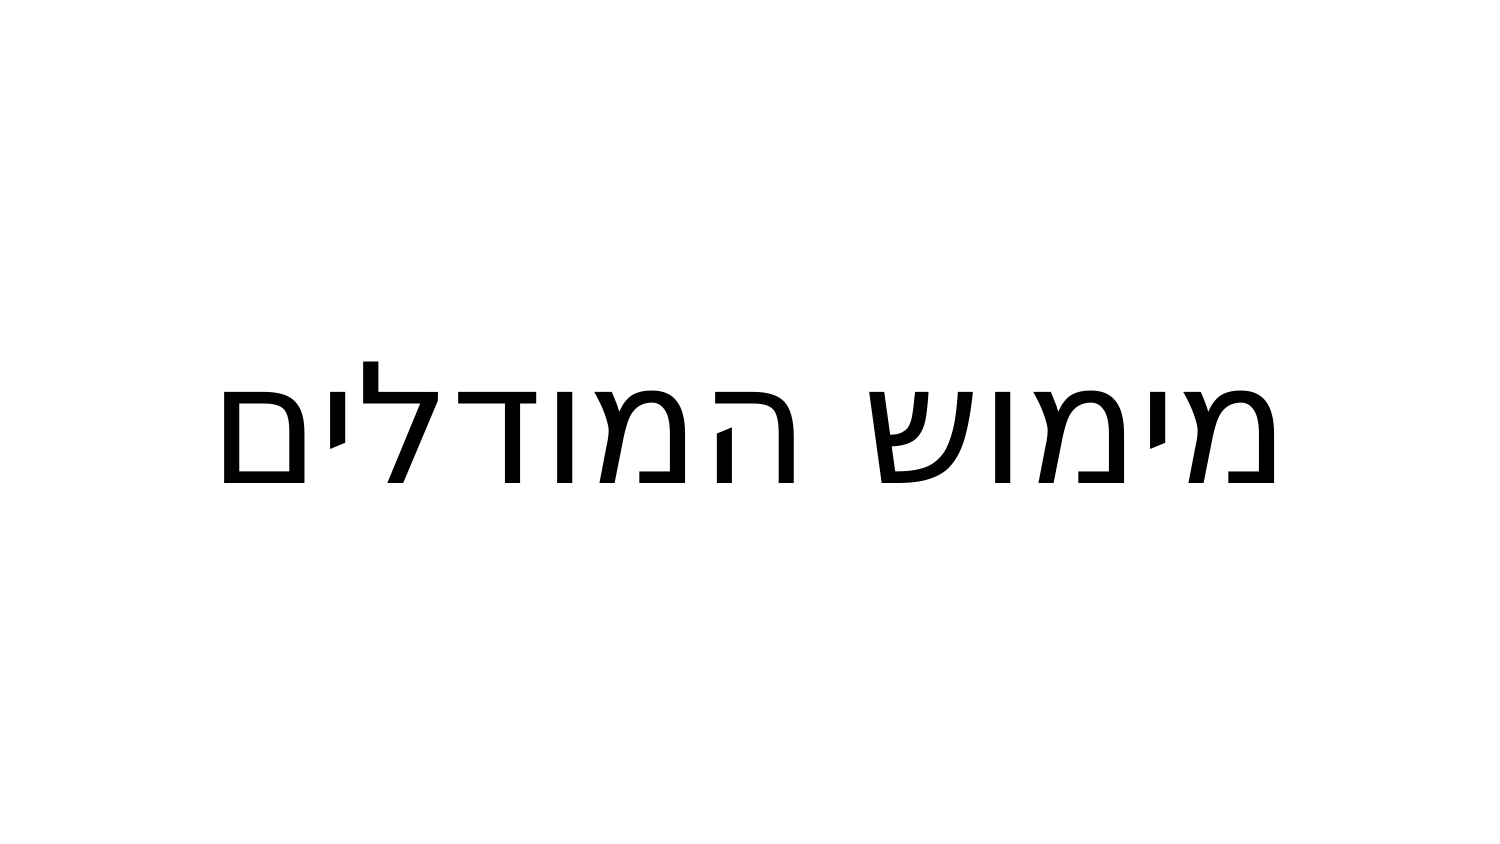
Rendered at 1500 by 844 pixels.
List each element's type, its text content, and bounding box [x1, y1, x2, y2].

title מימוש המודלים [0, 0, 1500, 834]
